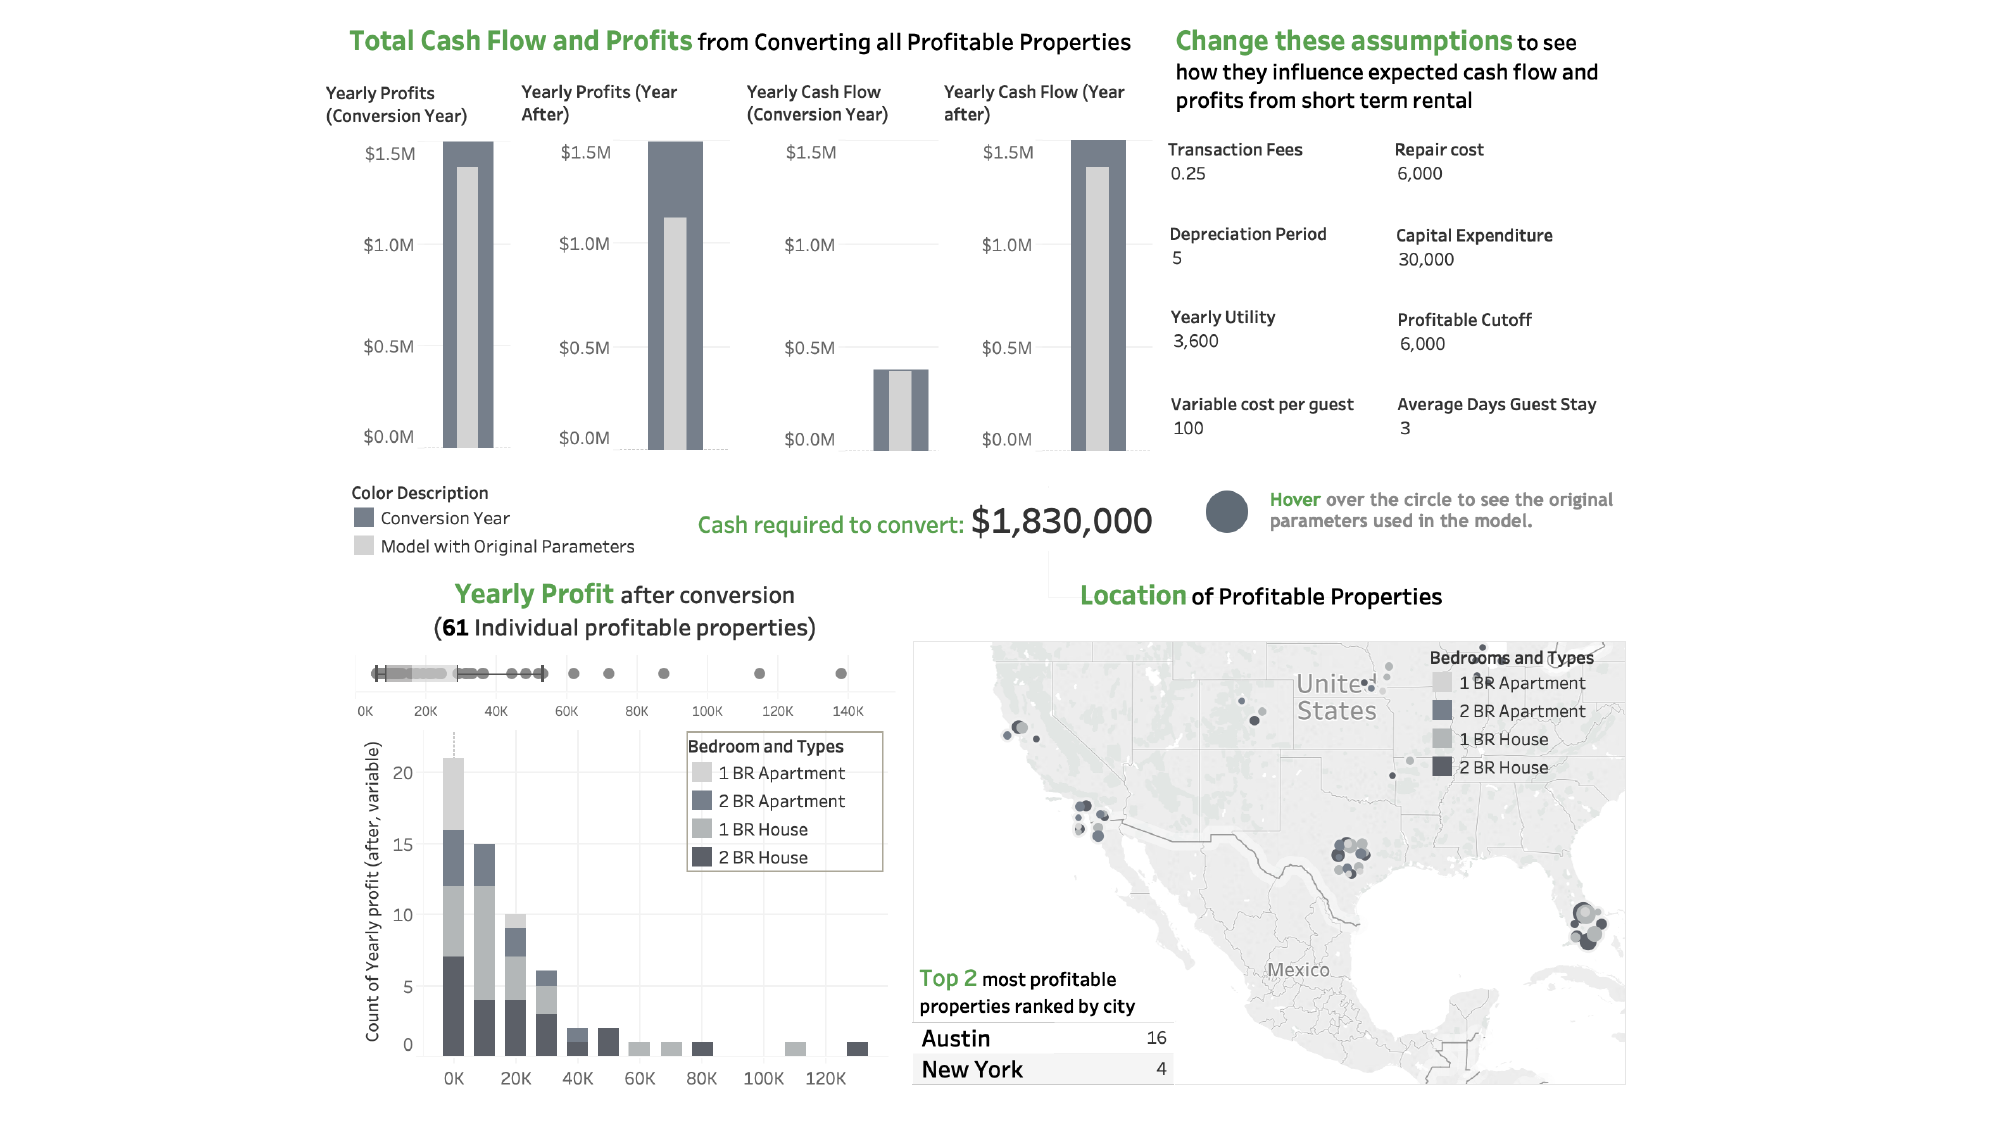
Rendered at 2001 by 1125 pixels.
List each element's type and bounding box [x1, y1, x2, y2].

picture [296, 0, 1704, 1125]
